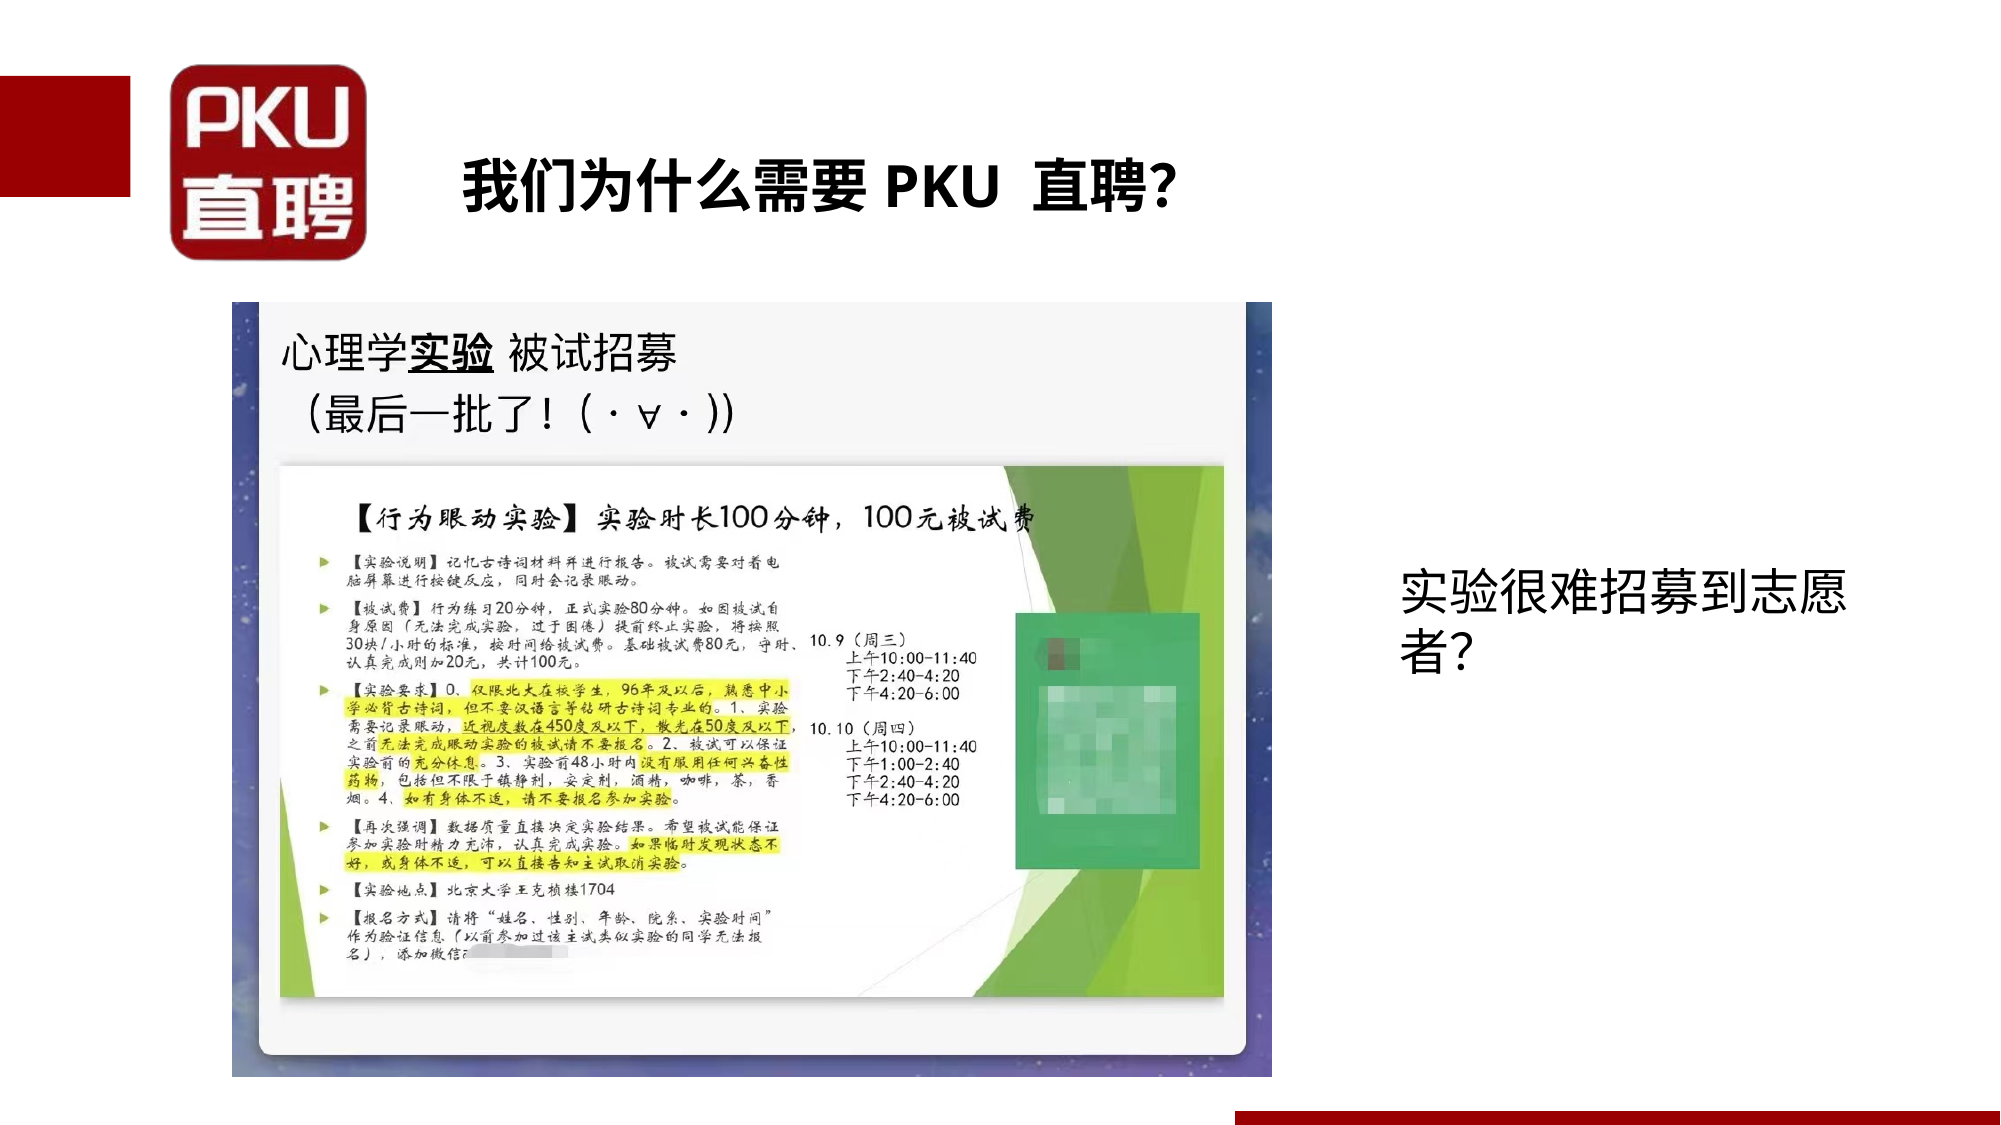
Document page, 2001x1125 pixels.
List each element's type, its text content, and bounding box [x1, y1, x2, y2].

text_box 我们为什么需要PKU 直聘？ [597, 142, 1646, 227]
text_box [1234, 1110, 2000, 1125]
picture [0, 0, 1272, 1077]
text_box 实验很难招募到志愿者？ [1384, 553, 1907, 689]
